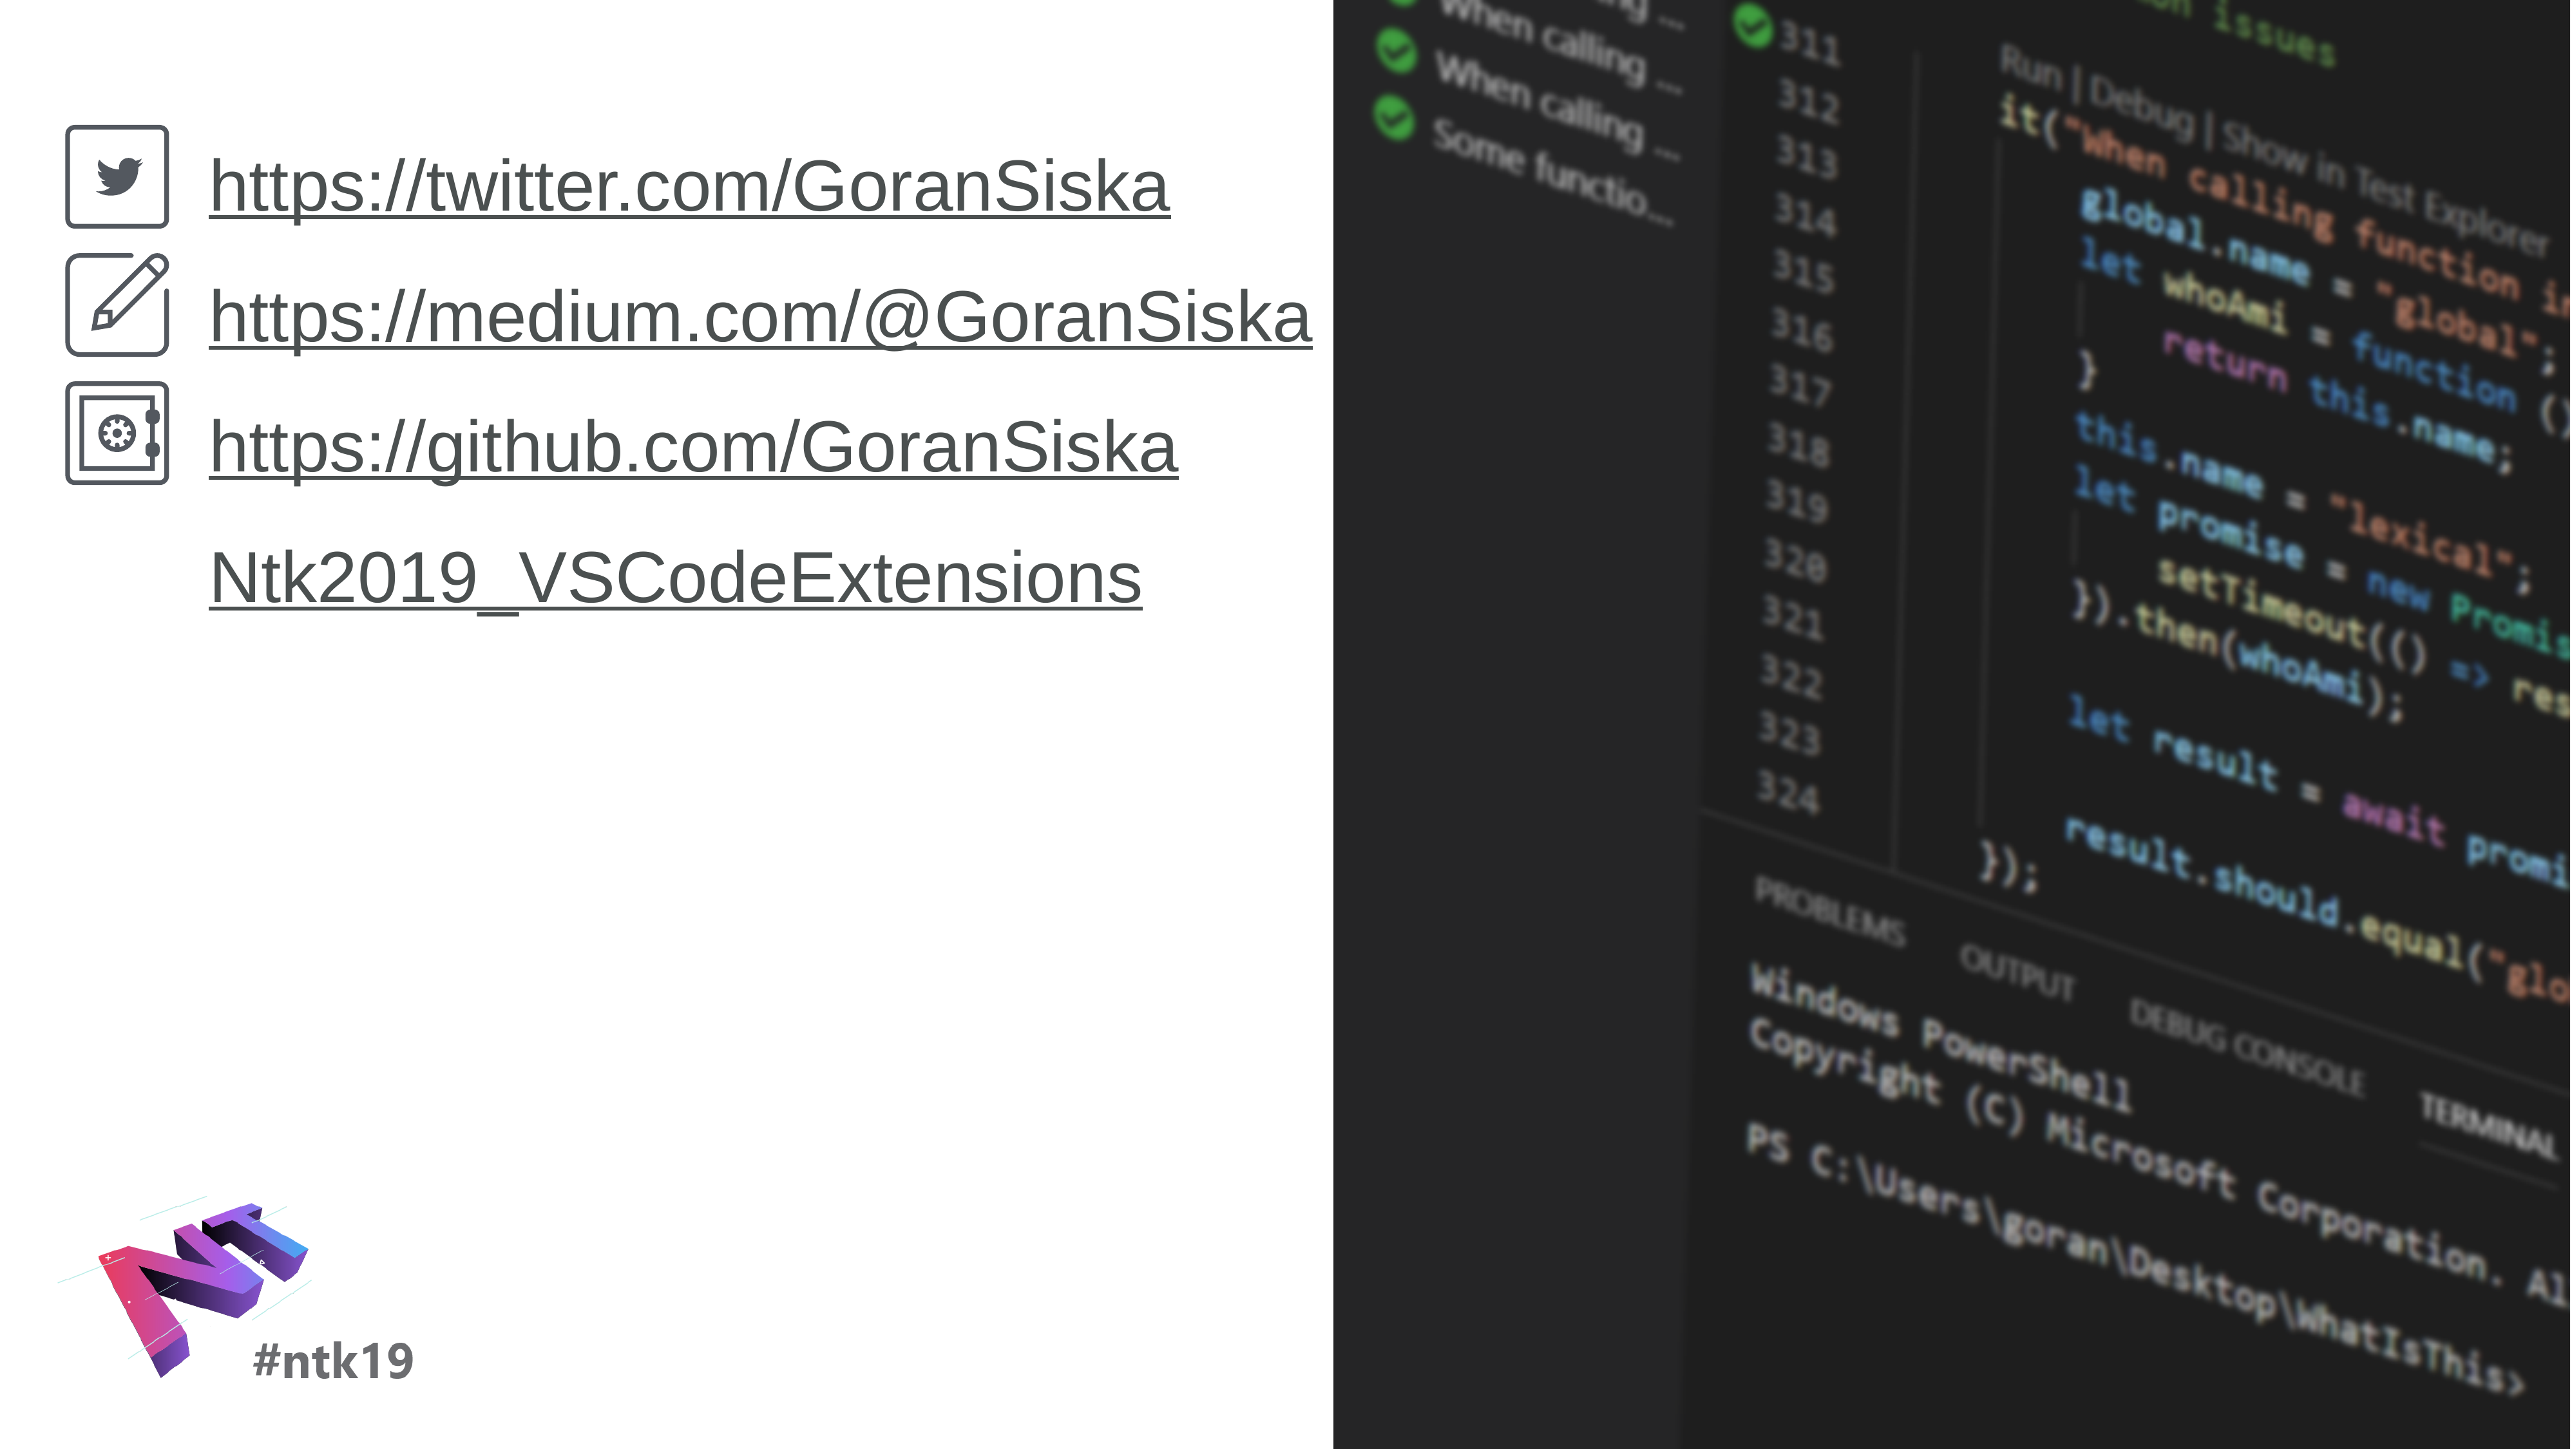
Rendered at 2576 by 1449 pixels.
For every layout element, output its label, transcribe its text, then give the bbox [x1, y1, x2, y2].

text_box https://twitter.com/GoranSiska https://medium.com/@GoranSiska https://github.com/GoranSiska Ntk2019_VSCodeExtensions [199, 90, 1333, 1013]
text_box [65, 381, 169, 486]
text_box [65, 253, 169, 357]
text_box [65, 124, 169, 229]
picture [1333, 0, 2570, 1449]
picture [57, 1163, 420, 1410]
